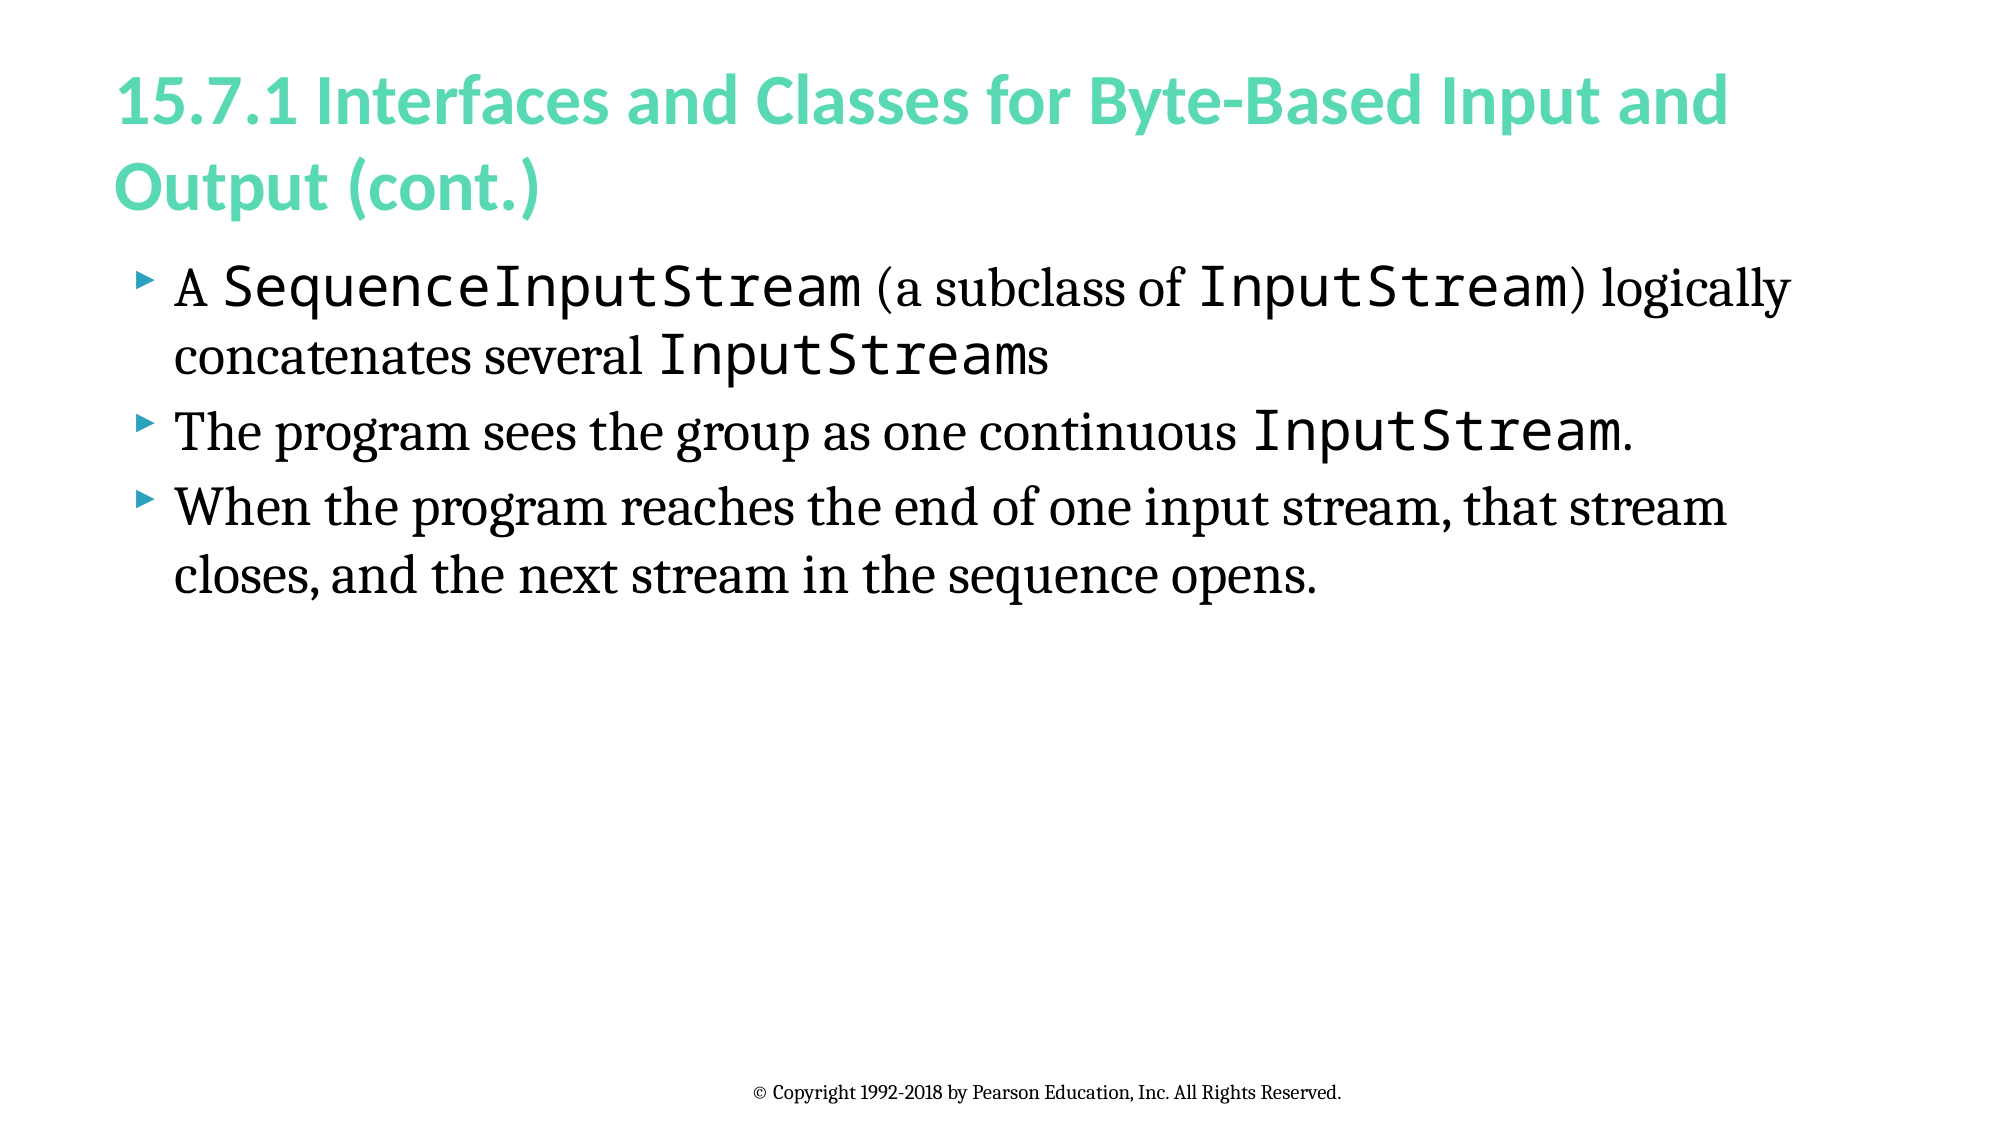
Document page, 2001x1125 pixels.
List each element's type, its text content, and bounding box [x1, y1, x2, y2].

title 15.7.1 Interfaces and Classes for Byte-Based Input and Output (cont.) [99, 45, 1900, 233]
footer © Copyright 1992-2018 by Pearson Education, Inc. All Rights Reserved. [736, 1051, 1892, 1112]
list A SequenceInputStream (a subclass of InputStream) logically concatenates several InputStreams The program sees the group as one continuous InputStream. When the program reaches the end of one input stream, that stream closes, and the next stream in the sequence opens. [99, 242, 1900, 986]
